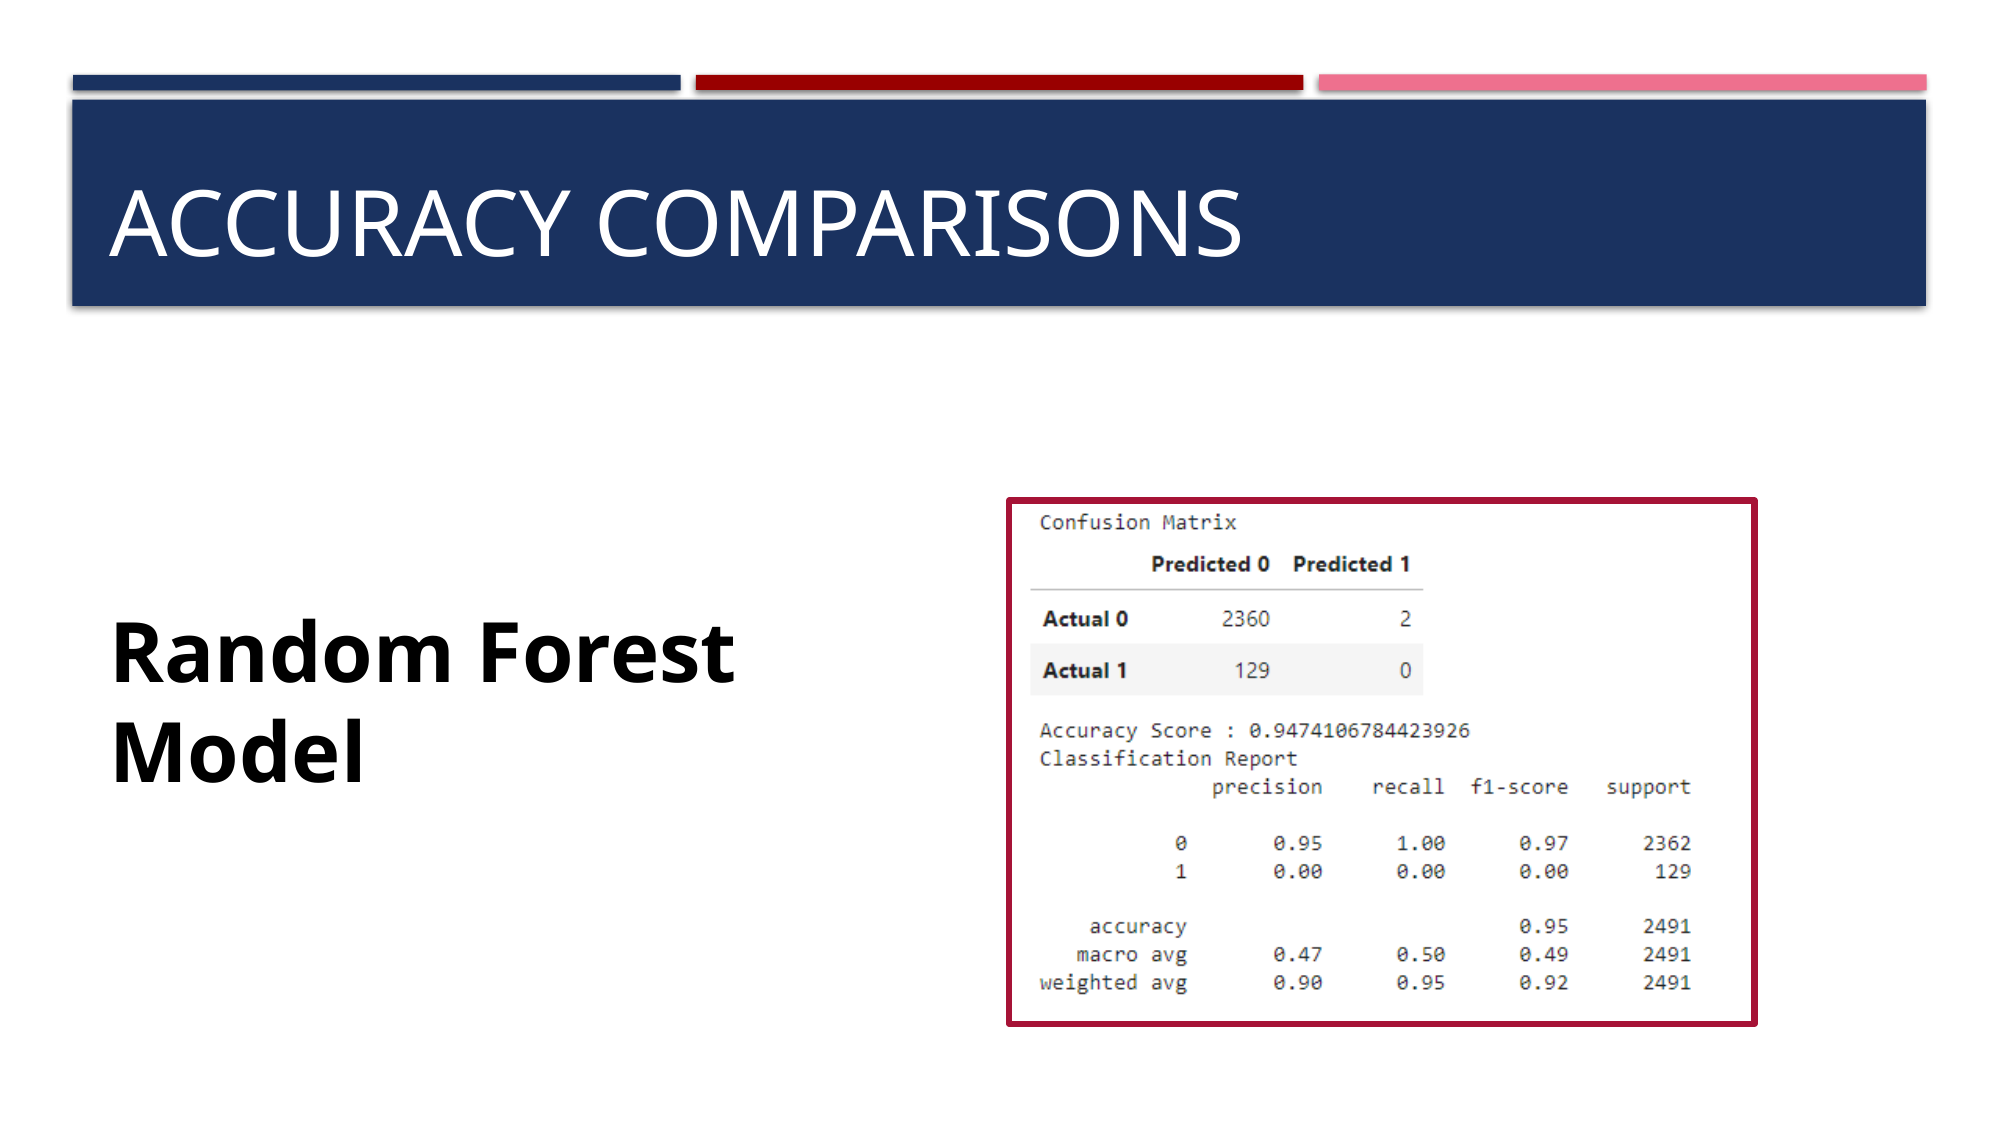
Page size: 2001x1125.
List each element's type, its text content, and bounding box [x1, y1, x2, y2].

title Accuracy comparisons [882, 119, 991, 282]
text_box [998, 0, 1945, 1125]
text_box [93, 0, 875, 1125]
